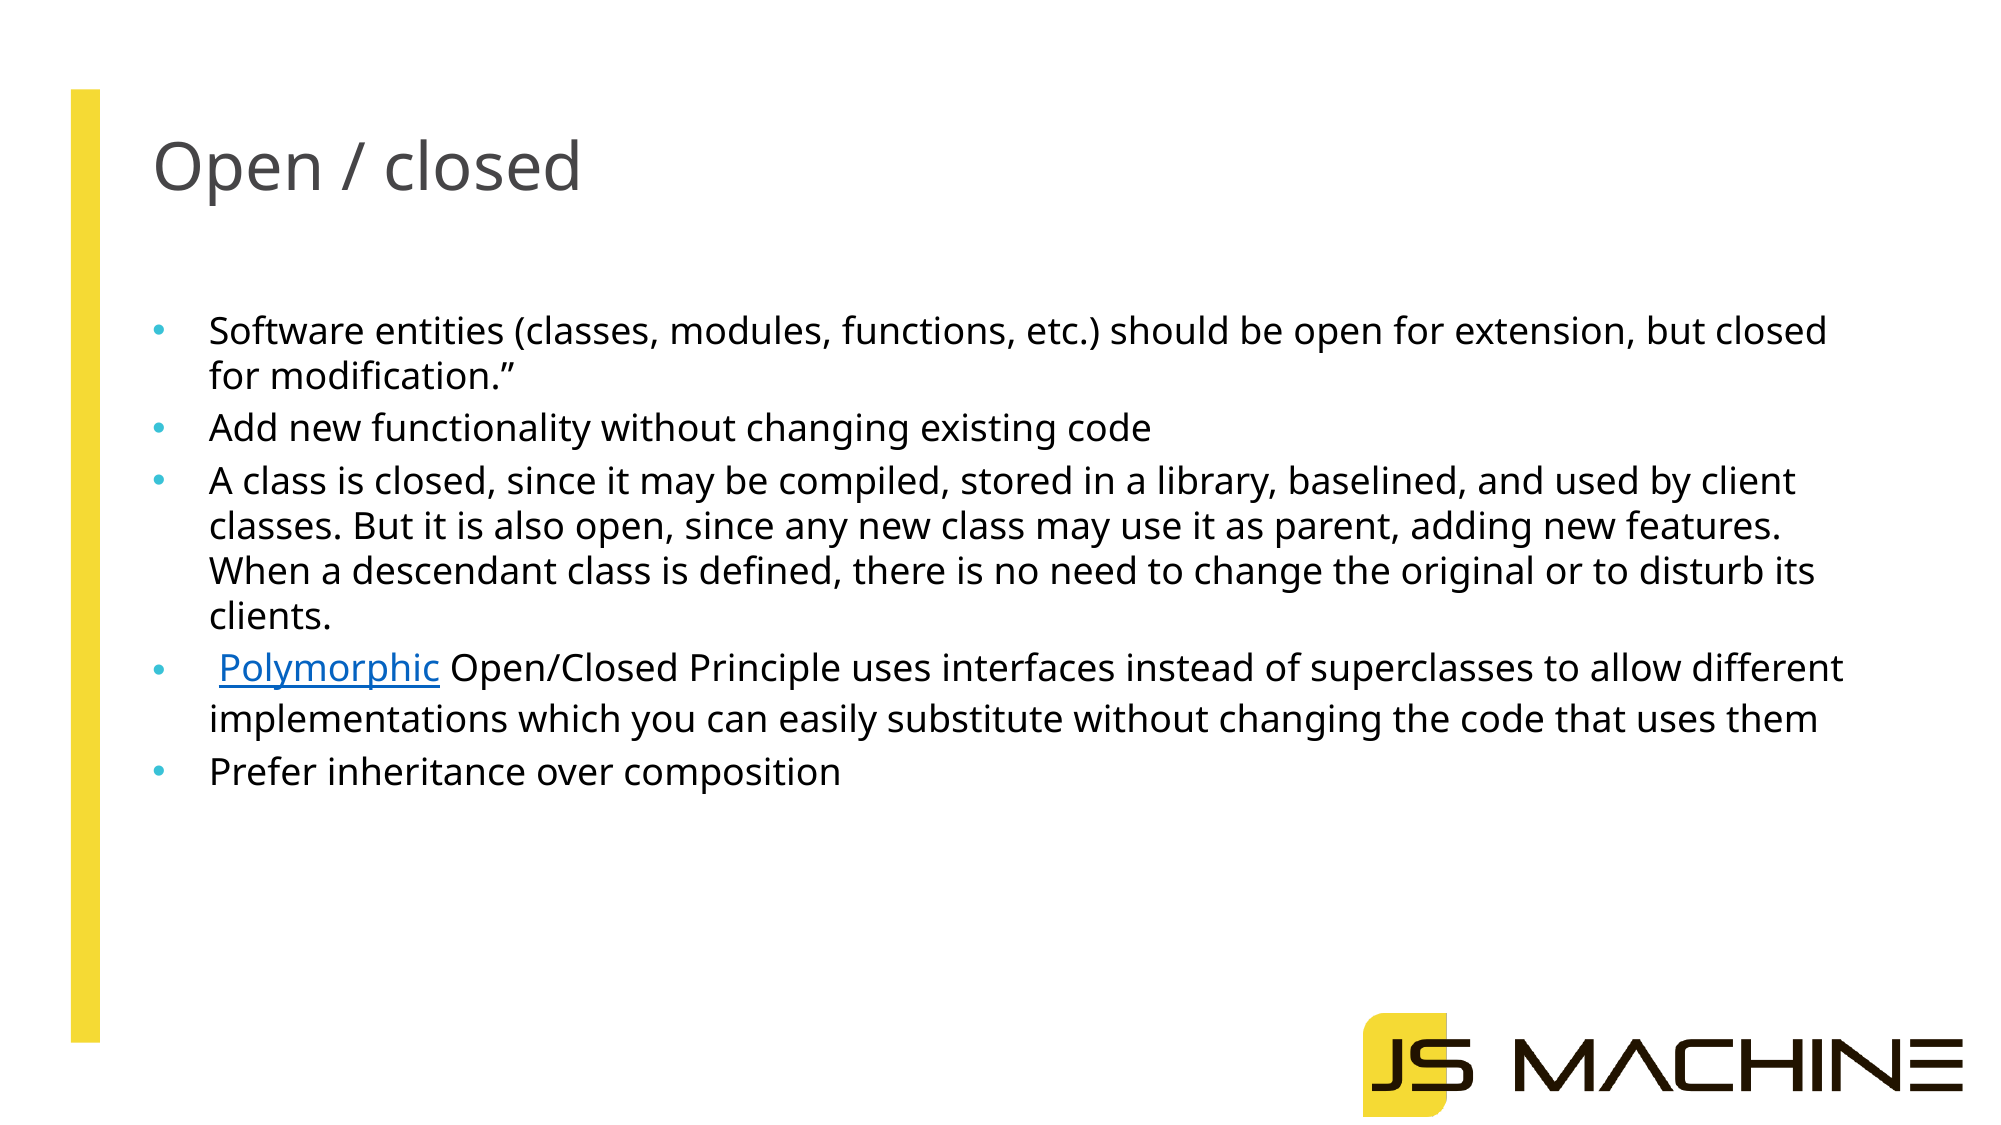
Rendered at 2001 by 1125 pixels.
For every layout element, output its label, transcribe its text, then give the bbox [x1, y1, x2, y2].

picture [1363, 1013, 1963, 1117]
title Open / closed [137, 59, 1863, 278]
list Software entities (classes, modules, functions, etc.) should be open for extension, but closed for modification.” Add new functionality without changing existing code A class is closed, since it may be compiled, stored in a library, baselined, and used by client classes. But it is also open, since any new class may use it as parent, adding new features. When a descendant class is defined, there is no need to change the original or to disturb its clients. Polymorphic Open/Closed Principle uses interfaces instead of superclasses to allow different implementations which you can easily substitute without changing the code that uses them Prefer inheritance over composition [137, 299, 1863, 1014]
